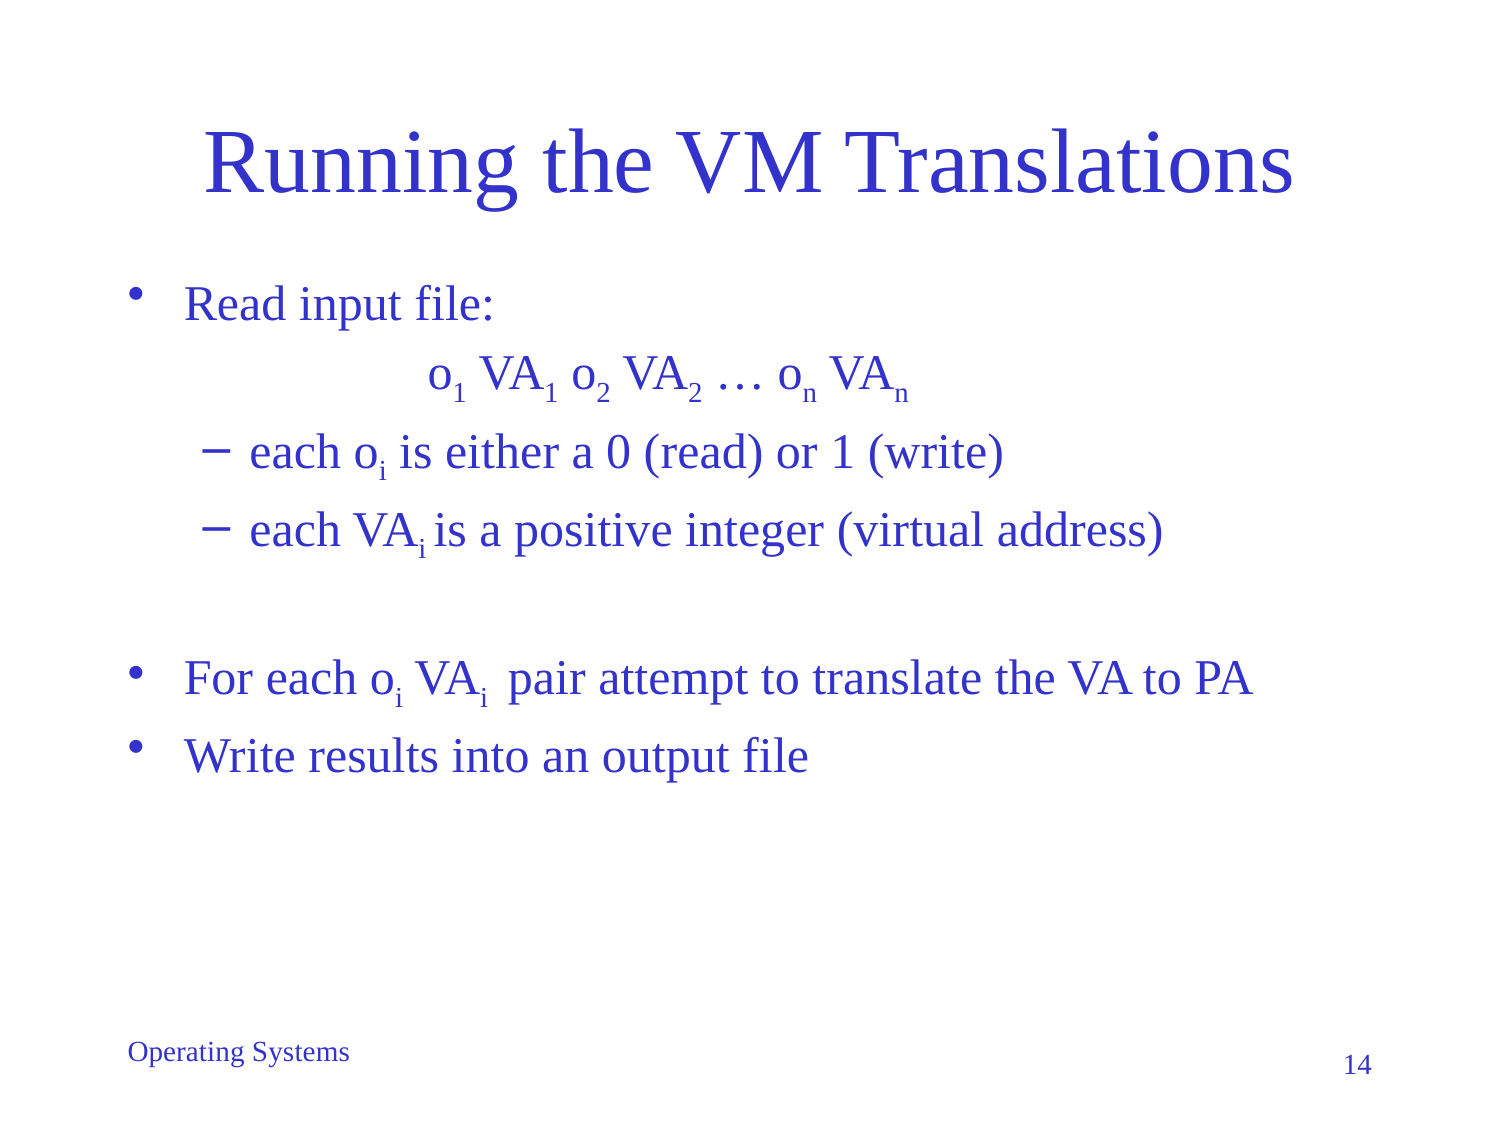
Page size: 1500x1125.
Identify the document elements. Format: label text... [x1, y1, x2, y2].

title Running the VM Translations [112, 99, 1388, 213]
list Read input file: o1 VA1 o2 VA2 … on VAn each oi is either a 0 (read) or 1 (write) each VAi is a positive integer (virtual address) For each oi VAi pair attempt to translate the VA to PA Write results into an output file [112, 262, 1388, 1000]
slide_number Operating Systems [112, 1024, 426, 1101]
slide_number 14 [1074, 1037, 1388, 1101]
